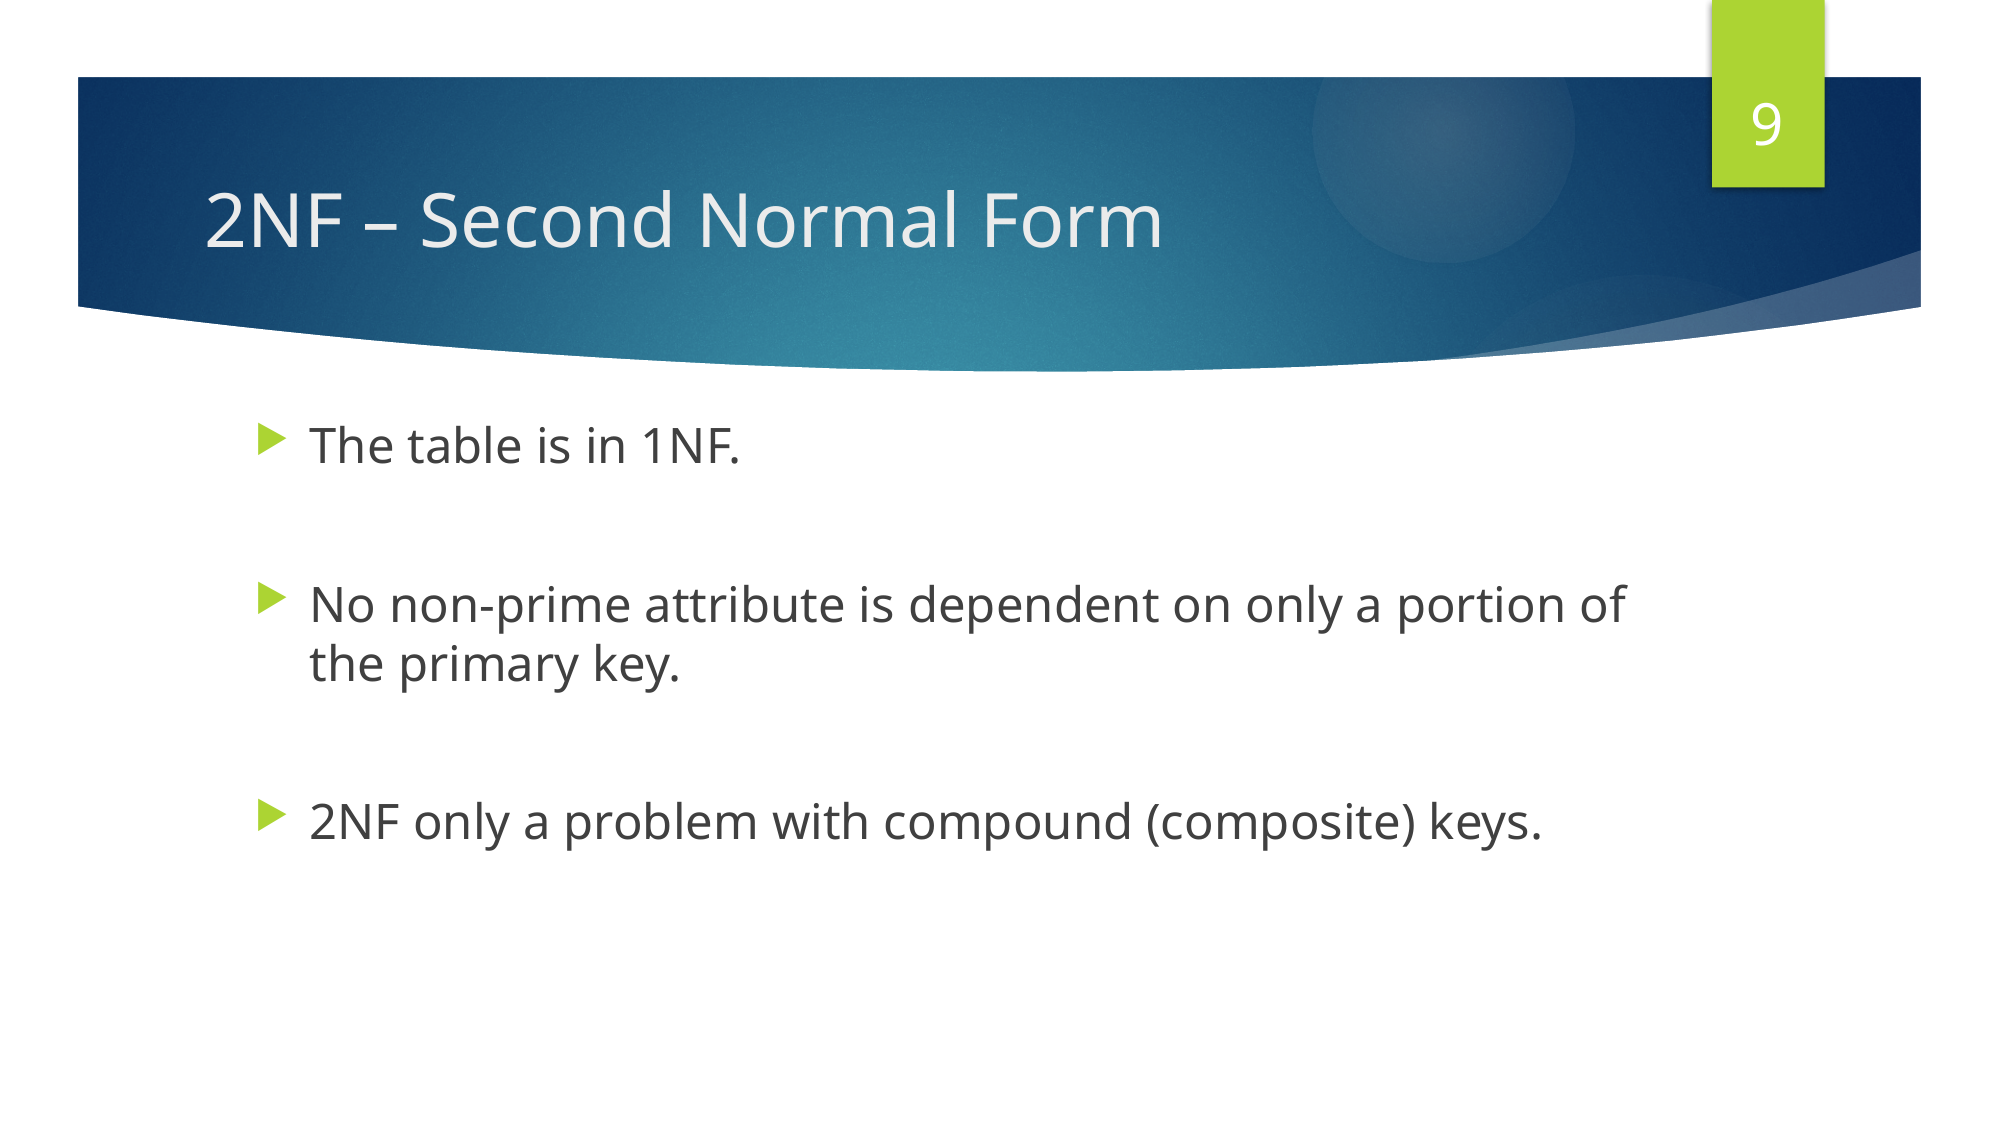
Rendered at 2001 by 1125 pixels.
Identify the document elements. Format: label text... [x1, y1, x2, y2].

list The table is in 1NF. No non-prime attribute is dependent on only a portion of the primary key. 2NF only a problem with compound (composite) keys. [239, 407, 1726, 861]
slide_number 9 [1698, 48, 1836, 175]
title 2NF – Second Normal Form [189, 159, 1627, 276]
